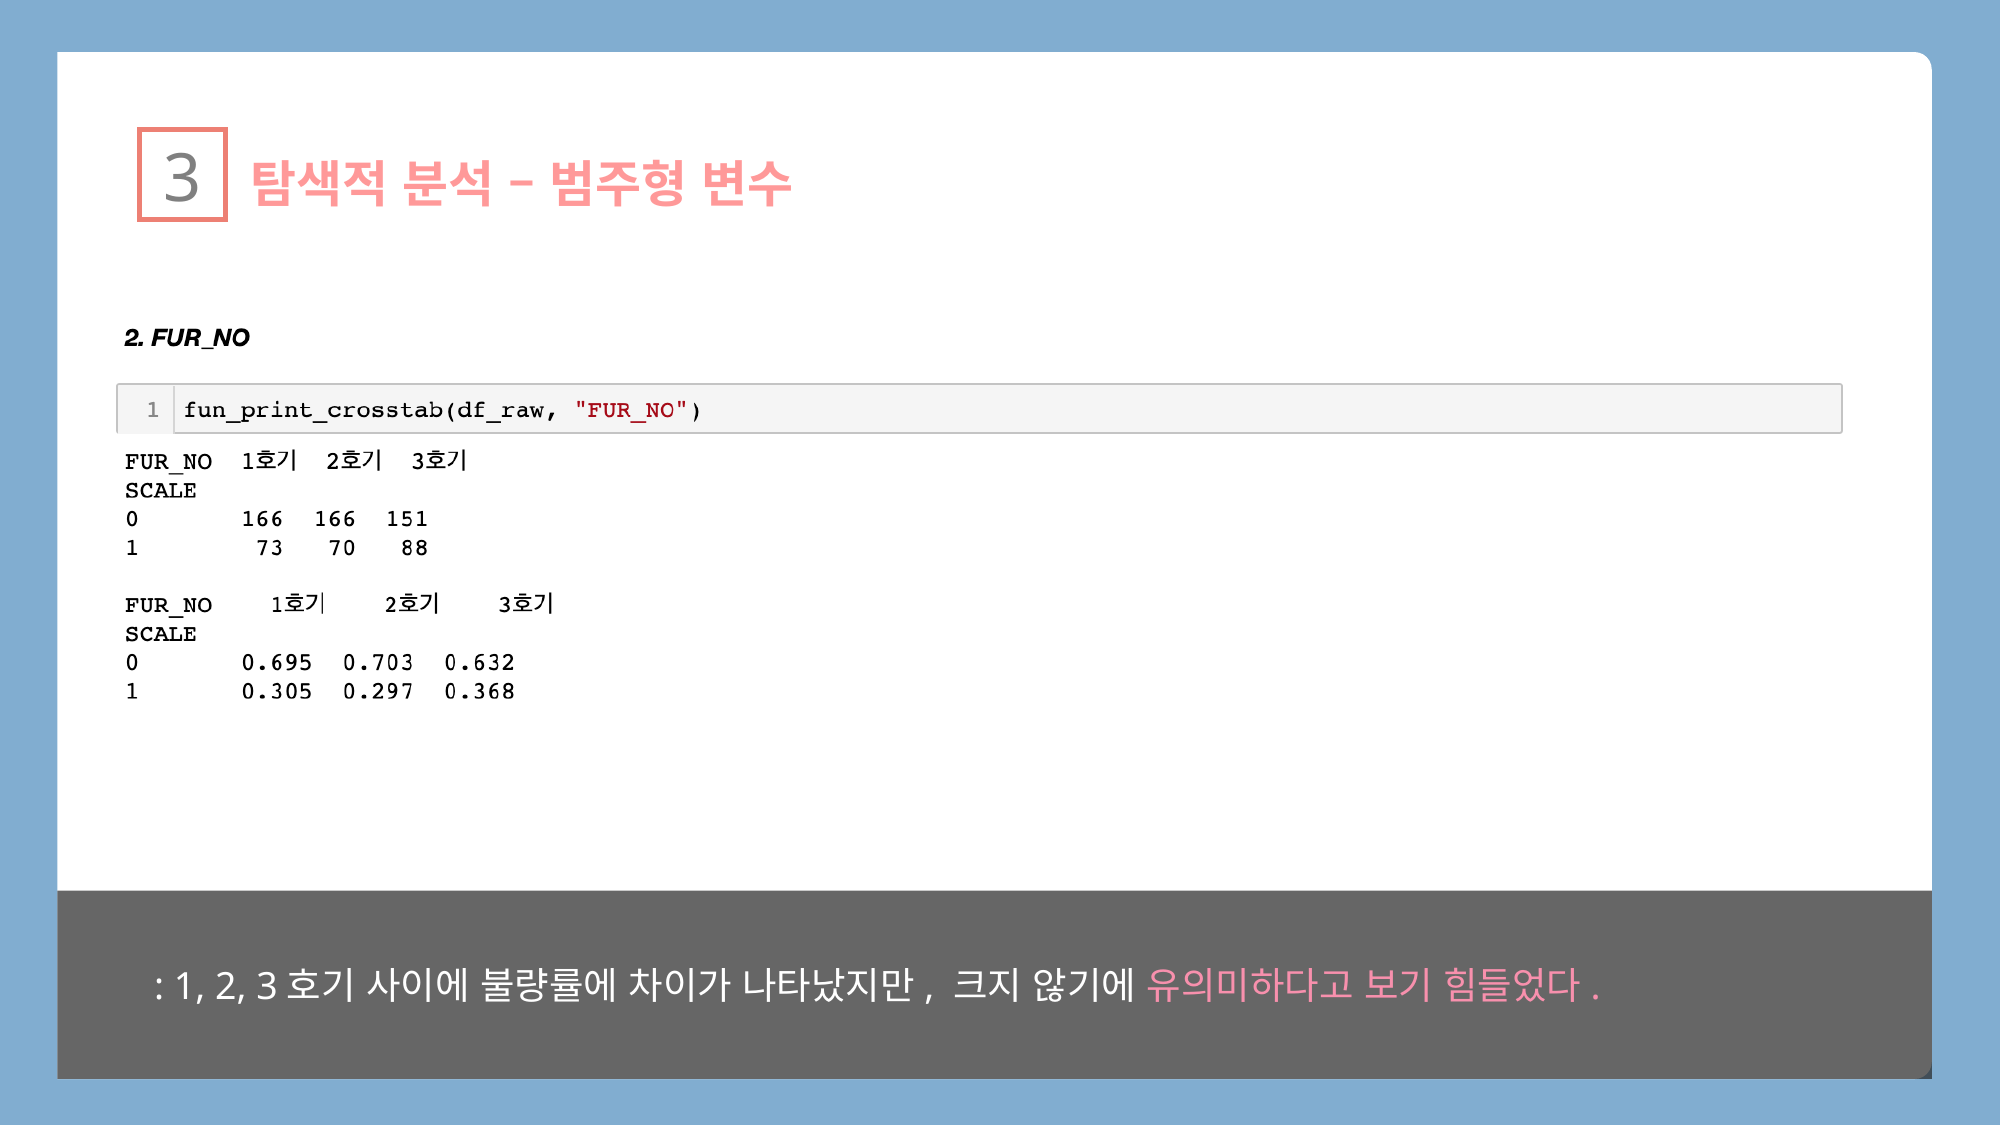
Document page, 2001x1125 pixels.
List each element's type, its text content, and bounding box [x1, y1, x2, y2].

picture [104, 296, 1854, 721]
text_box [56, 890, 1933, 1080]
text_box [56, 50, 1933, 890]
text_box 탐색적 분석 – 범주형 변수 [236, 115, 1764, 221]
text_box : 1, 2, 3호기 사이에 불량률에 차이가 나타났지만, 크지 않기에 유의미하다고 보기 힘들었다. [139, 954, 1819, 1015]
text_box 3 [138, 128, 227, 220]
